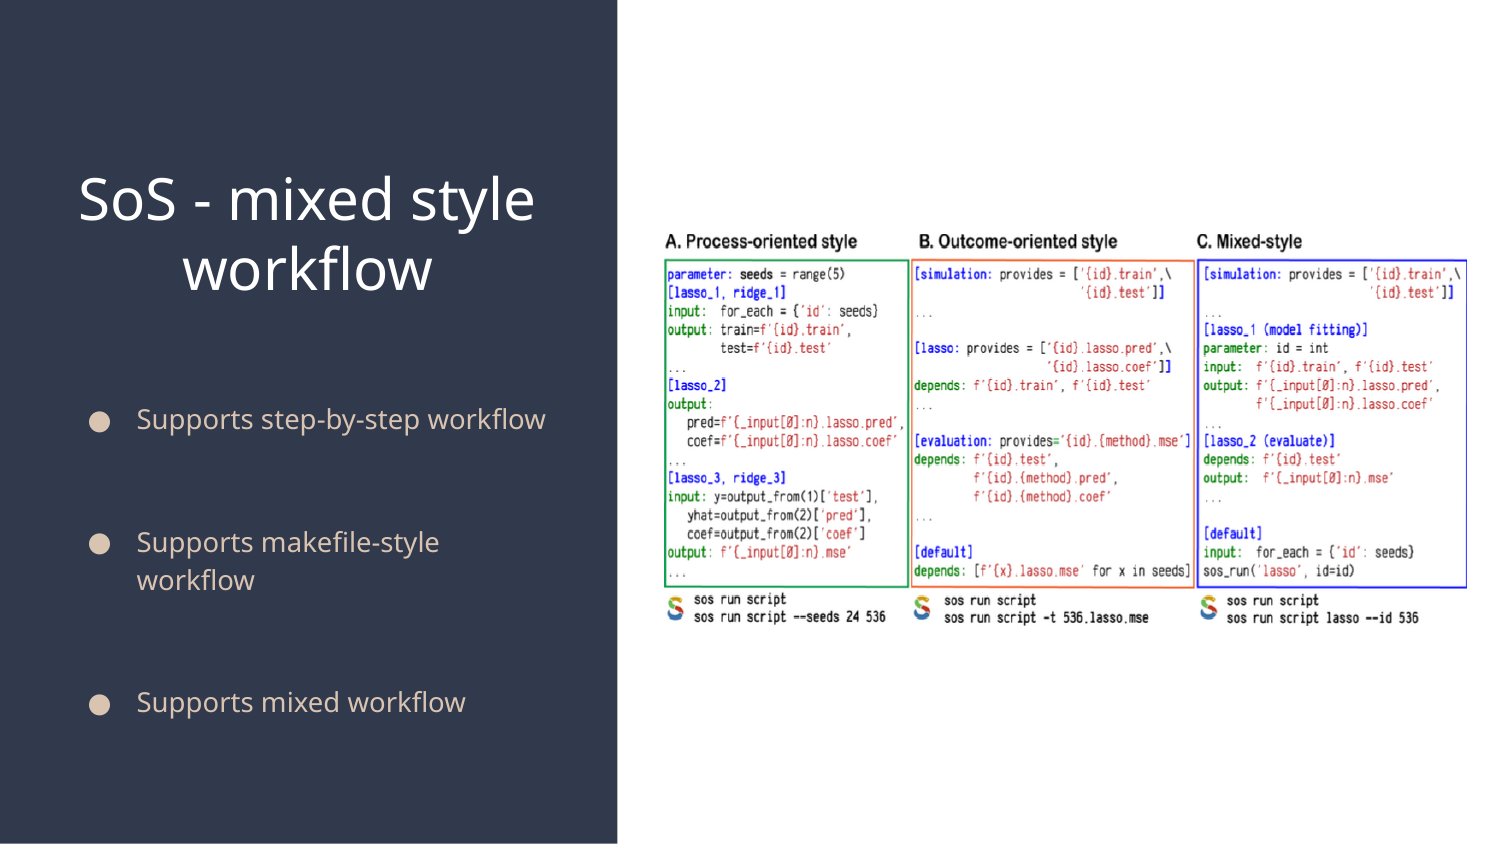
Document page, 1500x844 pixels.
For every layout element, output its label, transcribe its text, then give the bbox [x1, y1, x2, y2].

title SoS - mixed style workflow [51, 82, 565, 382]
picture [646, 225, 1484, 641]
list Supports step-by-step workflow Supports makefile-style workflow Supports mixed workflow [51, 382, 565, 770]
